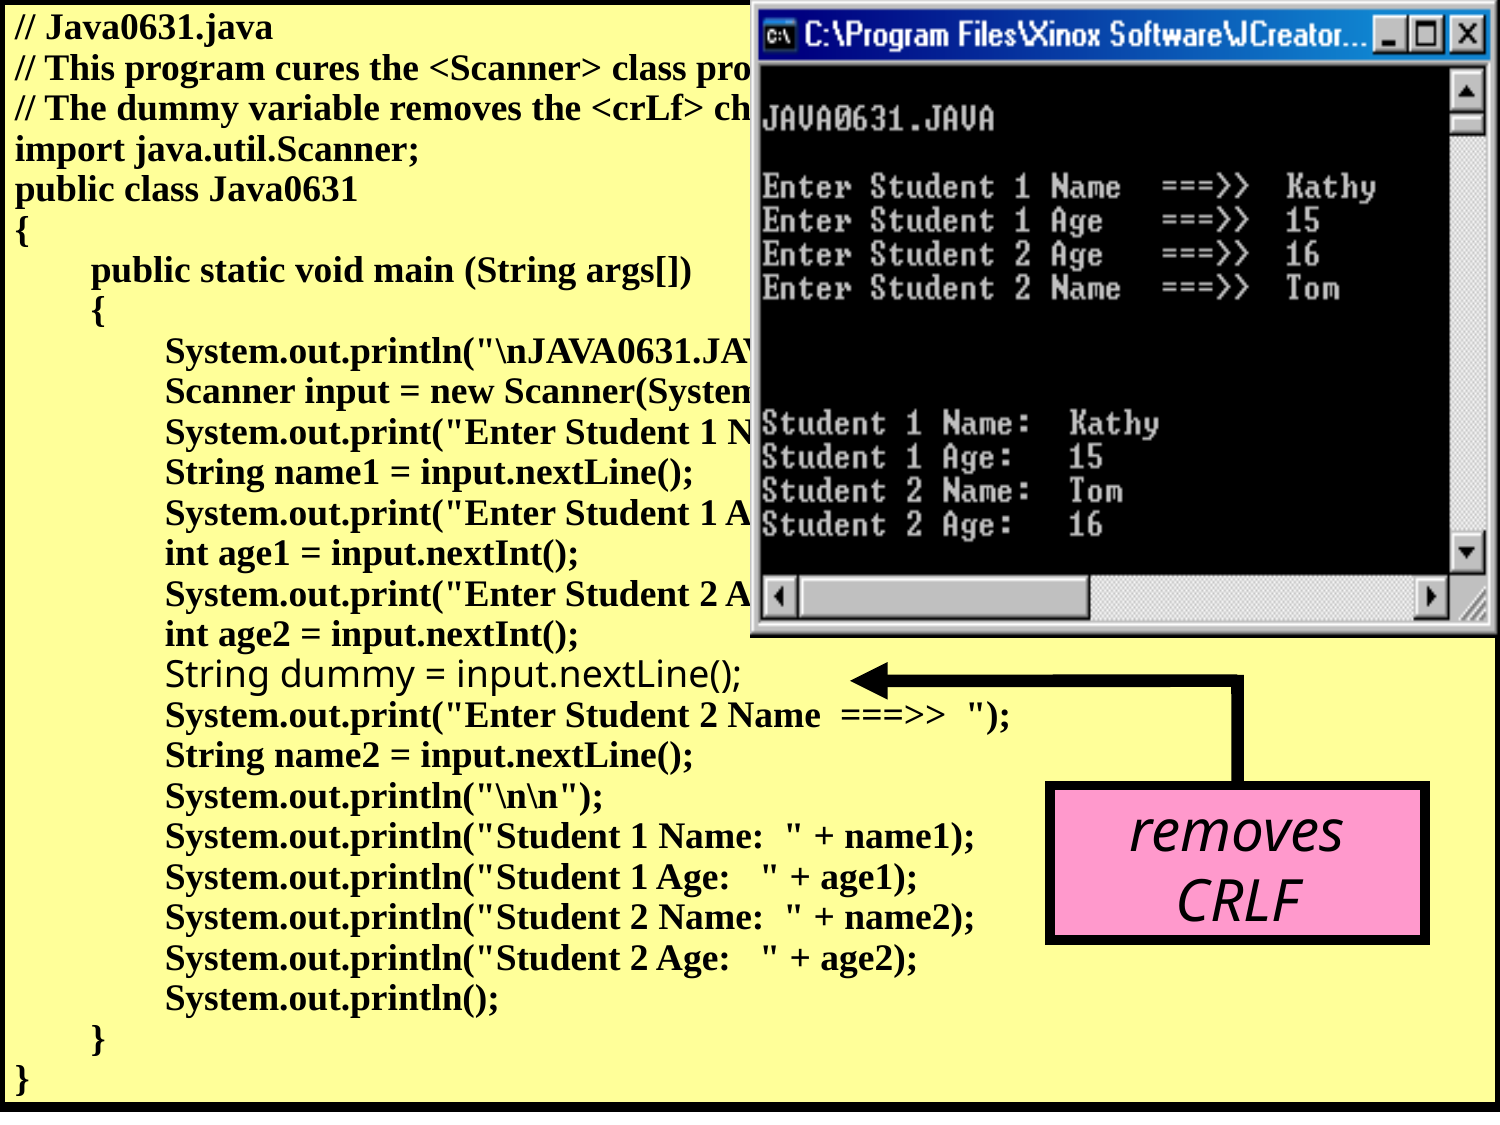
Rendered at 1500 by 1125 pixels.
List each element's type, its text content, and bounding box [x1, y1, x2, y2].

picture [749, 0, 1500, 638]
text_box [849, 674, 1426, 951]
text_box // Java0631.java // This program cures the <Scanner> class problem with a "dummy" variable. // The dummy variable removes the <crLf> character from the buffer. import java.util.Scanner; public class Java0631 { public static void main (String args[]) { System.out.println("\nJAVA0631.JAVA\n"); Scanner input = new Scanner(System.in); System.out.print("Enter Student 1 Name ===>> "); String name1 = input.nextLine(); System.out.print("Enter Student 1 Age ===>> "); int age1 = input.nextInt(); System.out.print("Enter Student 2 Age ===>> "); int age2 = input.nextInt(); String dummy = input.nextLine(); System.out.print("Enter Student 2 Name ===>> "); String name2 = input.nextLine(); System.out.println("\n\n"); System.out.println("Student 1 Name: " + name1); System.out.println("Student 1 Age: " + age1); System.out.println("Student 2 Name: " + name2); System.out.println("Student 2 Age: " + age2); System.out.println(); } } [0, 0, 1500, 1107]
